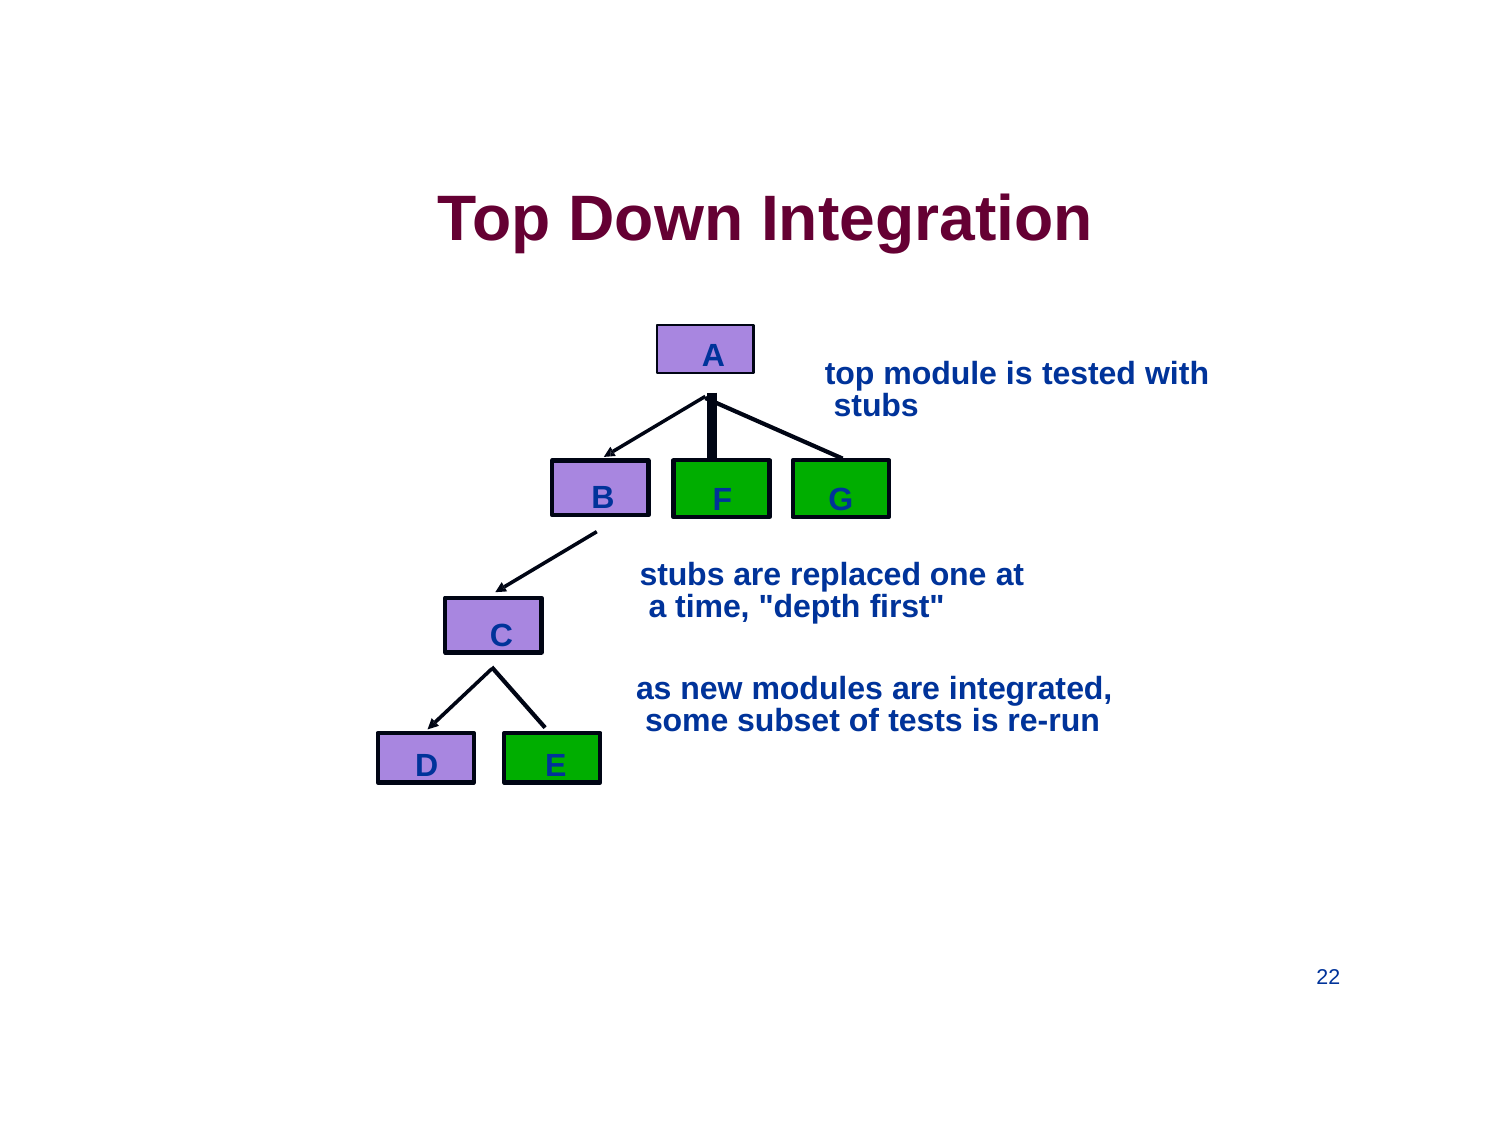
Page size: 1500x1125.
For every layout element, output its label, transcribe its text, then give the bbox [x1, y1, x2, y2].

slide_number 22 [1311, 963, 1346, 1125]
text_box C [445, 597, 542, 653]
text_box [427, 667, 493, 730]
text_box B [552, 460, 649, 516]
text_box stubs are replaced one at a time, "depth first" [637, 551, 1028, 625]
text_box D [377, 732, 474, 783]
text_box as new modules are integrated, some subset of tests is re-run [634, 665, 1116, 739]
text_box [603, 394, 707, 457]
text_box top module is tested with stubs [822, 350, 1212, 423]
text_box F [673, 460, 770, 518]
text_box [495, 530, 598, 593]
title Top Down Integration [436, 174, 1099, 365]
text_box E [504, 732, 601, 783]
text_box A [657, 325, 754, 373]
text_box G [792, 460, 889, 518]
